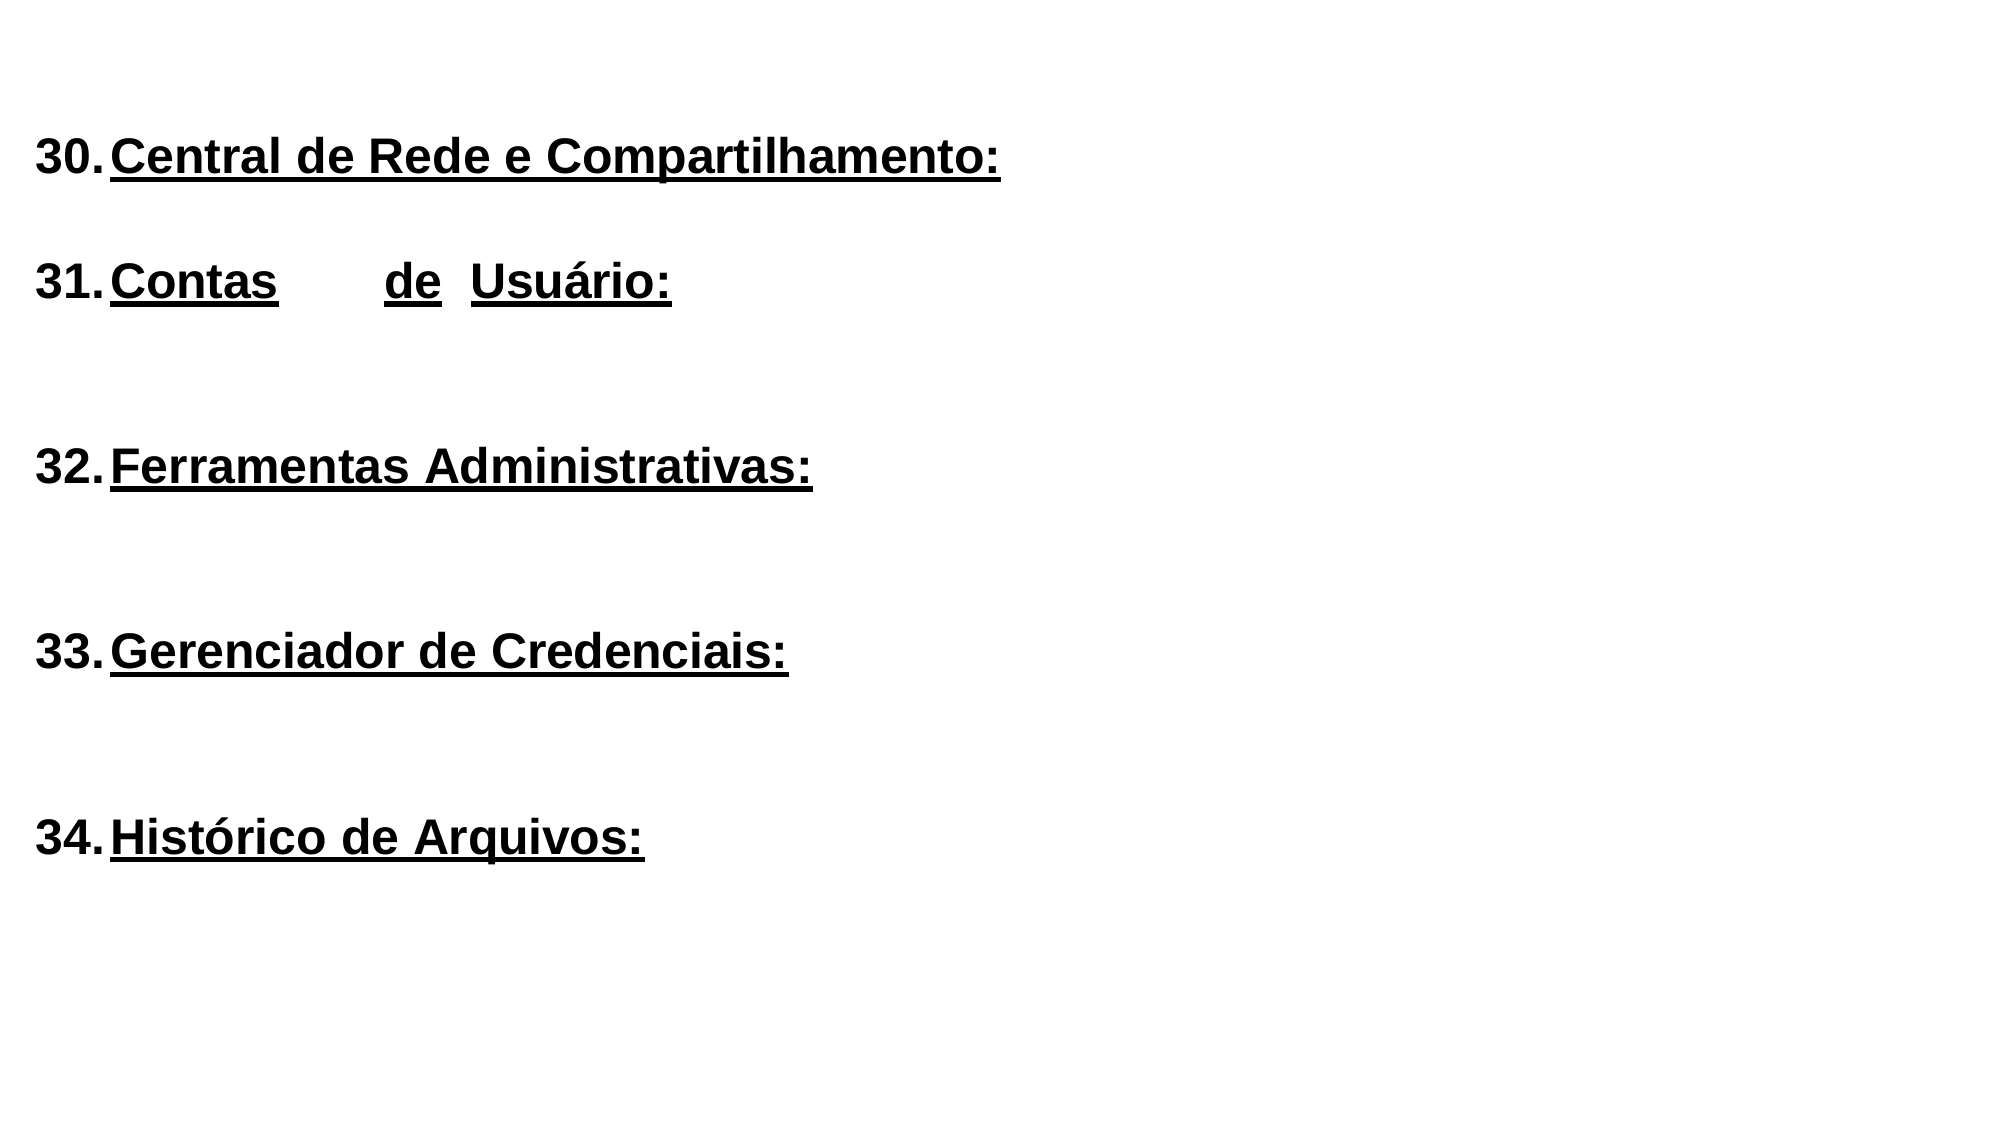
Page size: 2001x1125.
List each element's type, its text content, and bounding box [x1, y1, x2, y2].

text_box Central de Rede e Compartilhamento: Contas de Usuário: Ferramentas Administrativas: Gerenciador de Credenciais: Histórico de Arquivos: [33, 121, 1005, 865]
